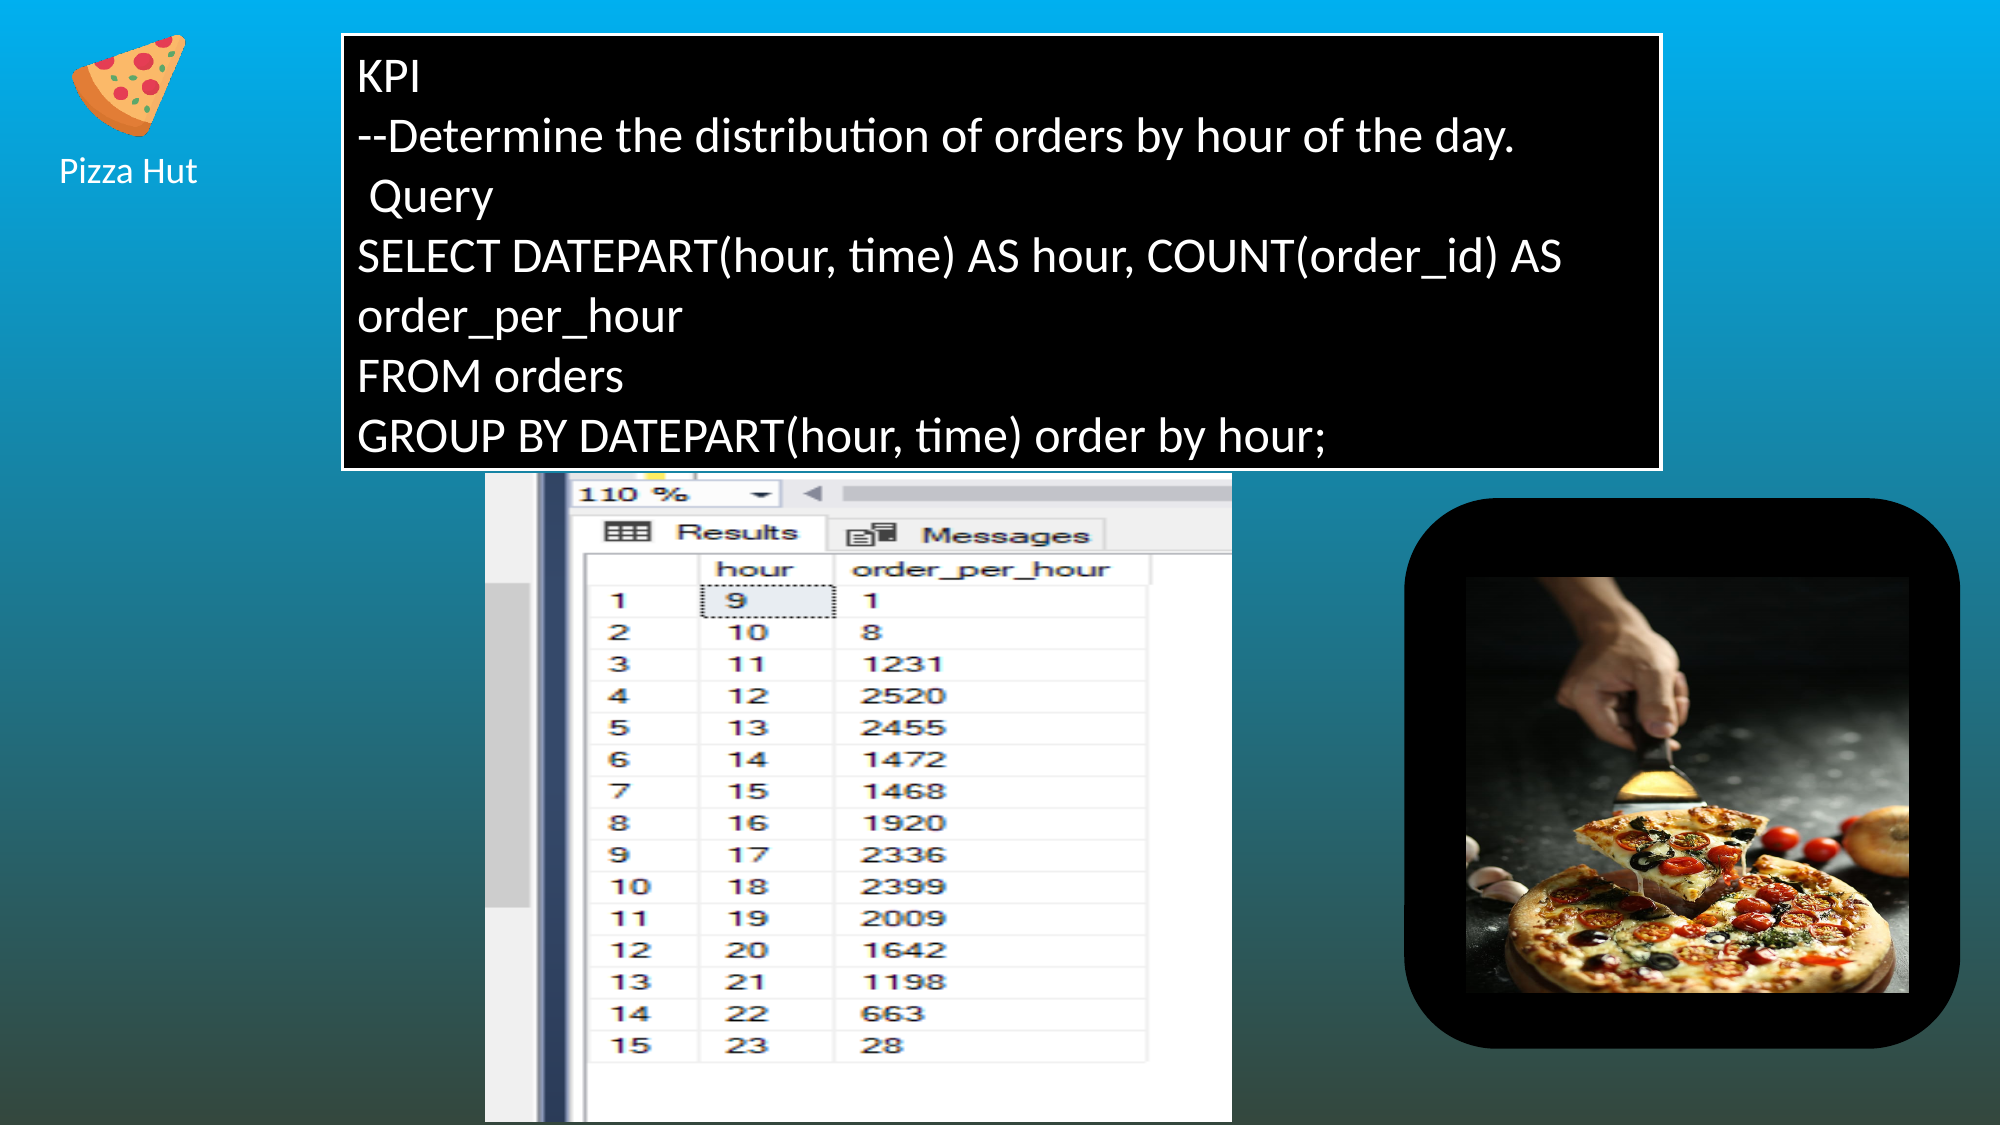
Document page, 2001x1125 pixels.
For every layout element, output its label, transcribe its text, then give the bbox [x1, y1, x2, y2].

text_box [1404, 760, 1961, 1049]
text_box KPI --Determine the distribution of orders by hour of the day. Query SELECT DATEPART(hour, time) AS hour, COUNT(order_id) AS order_per_hour FROM orders GROUP BY DATEPART(hour, time) order by hour; [341, 33, 1663, 471]
picture [484, 473, 1232, 1123]
text_box [1404, 498, 1961, 759]
picture [1466, 577, 1909, 993]
picture [73, 36, 185, 136]
text_box Pizza Hut [44, 138, 213, 199]
